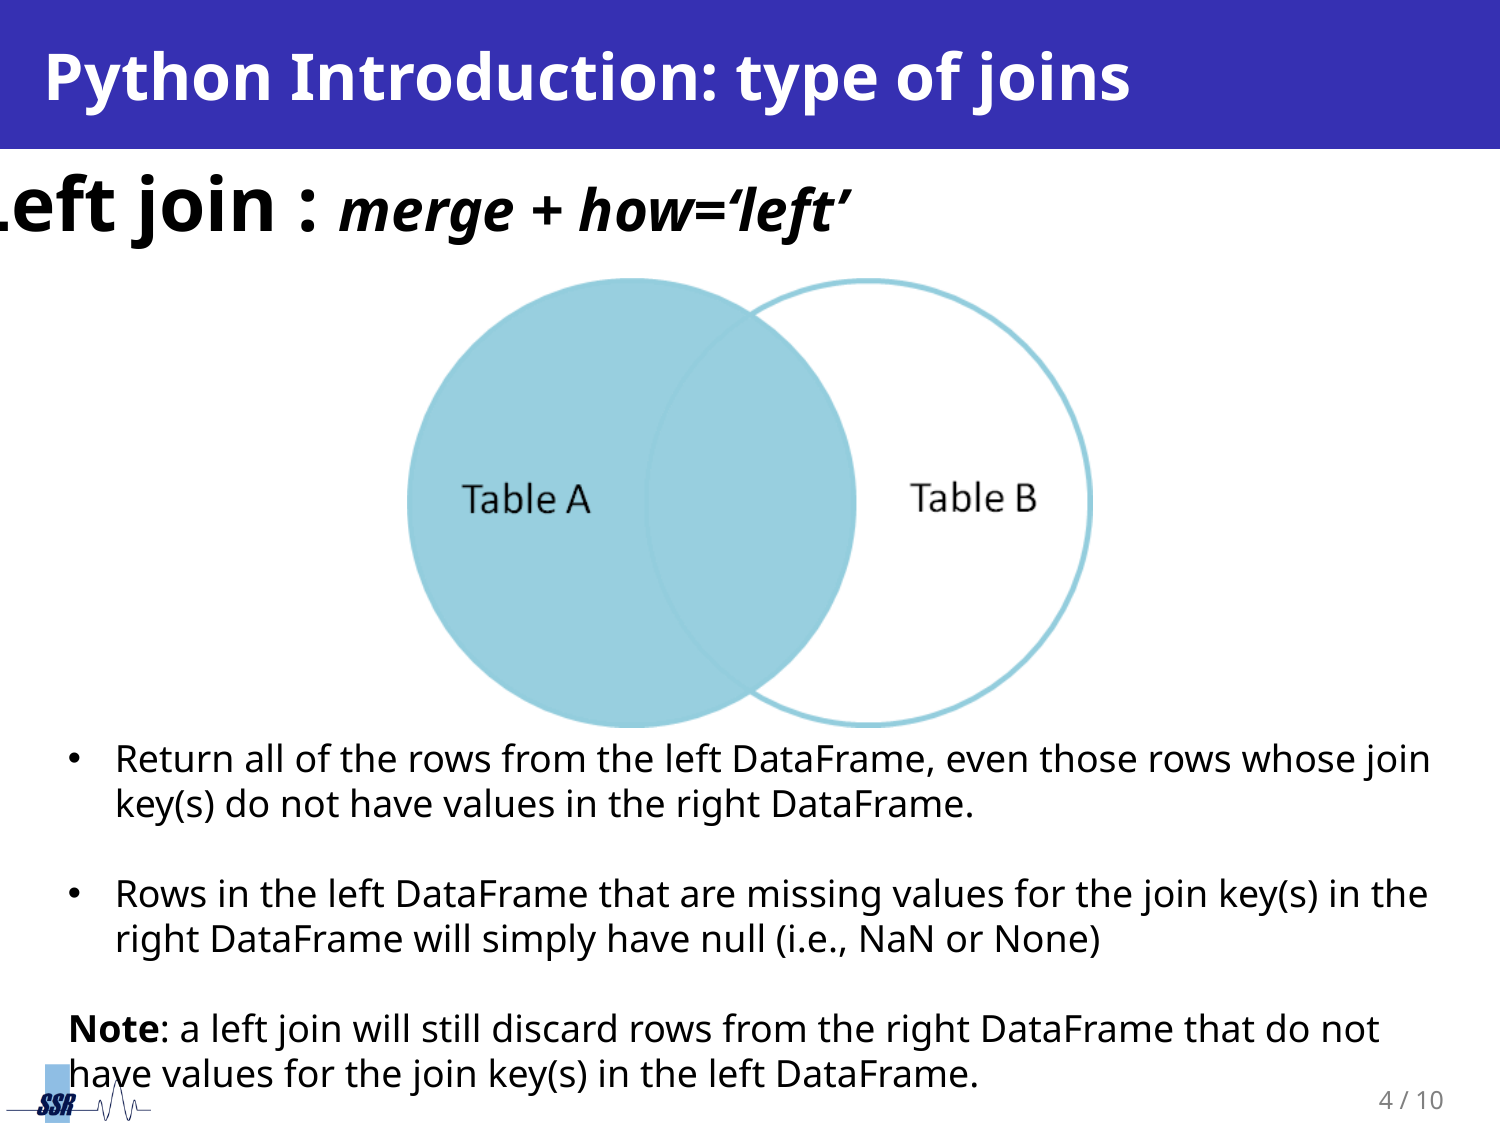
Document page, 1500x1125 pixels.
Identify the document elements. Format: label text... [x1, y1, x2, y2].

text_box Return all of the rows from the left DataFrame, even those rows whose join key(s) do not have values in the right DataFrame. Rows in the left DataFrame that are missing values for the join key(s) in the right DataFrame will simply have null (i.e., NaN or None) Note: a left join will still discard rows from the right DataFrame that do not have values for the join key(s) in the left DataFrame. [53, 727, 1471, 1103]
text_box Left join : merge + how=‘left’ [0, 148, 863, 254]
title Python Introduction: type of joins [0, 0, 1500, 151]
picture [1, 1062, 151, 1125]
picture [407, 278, 1093, 729]
